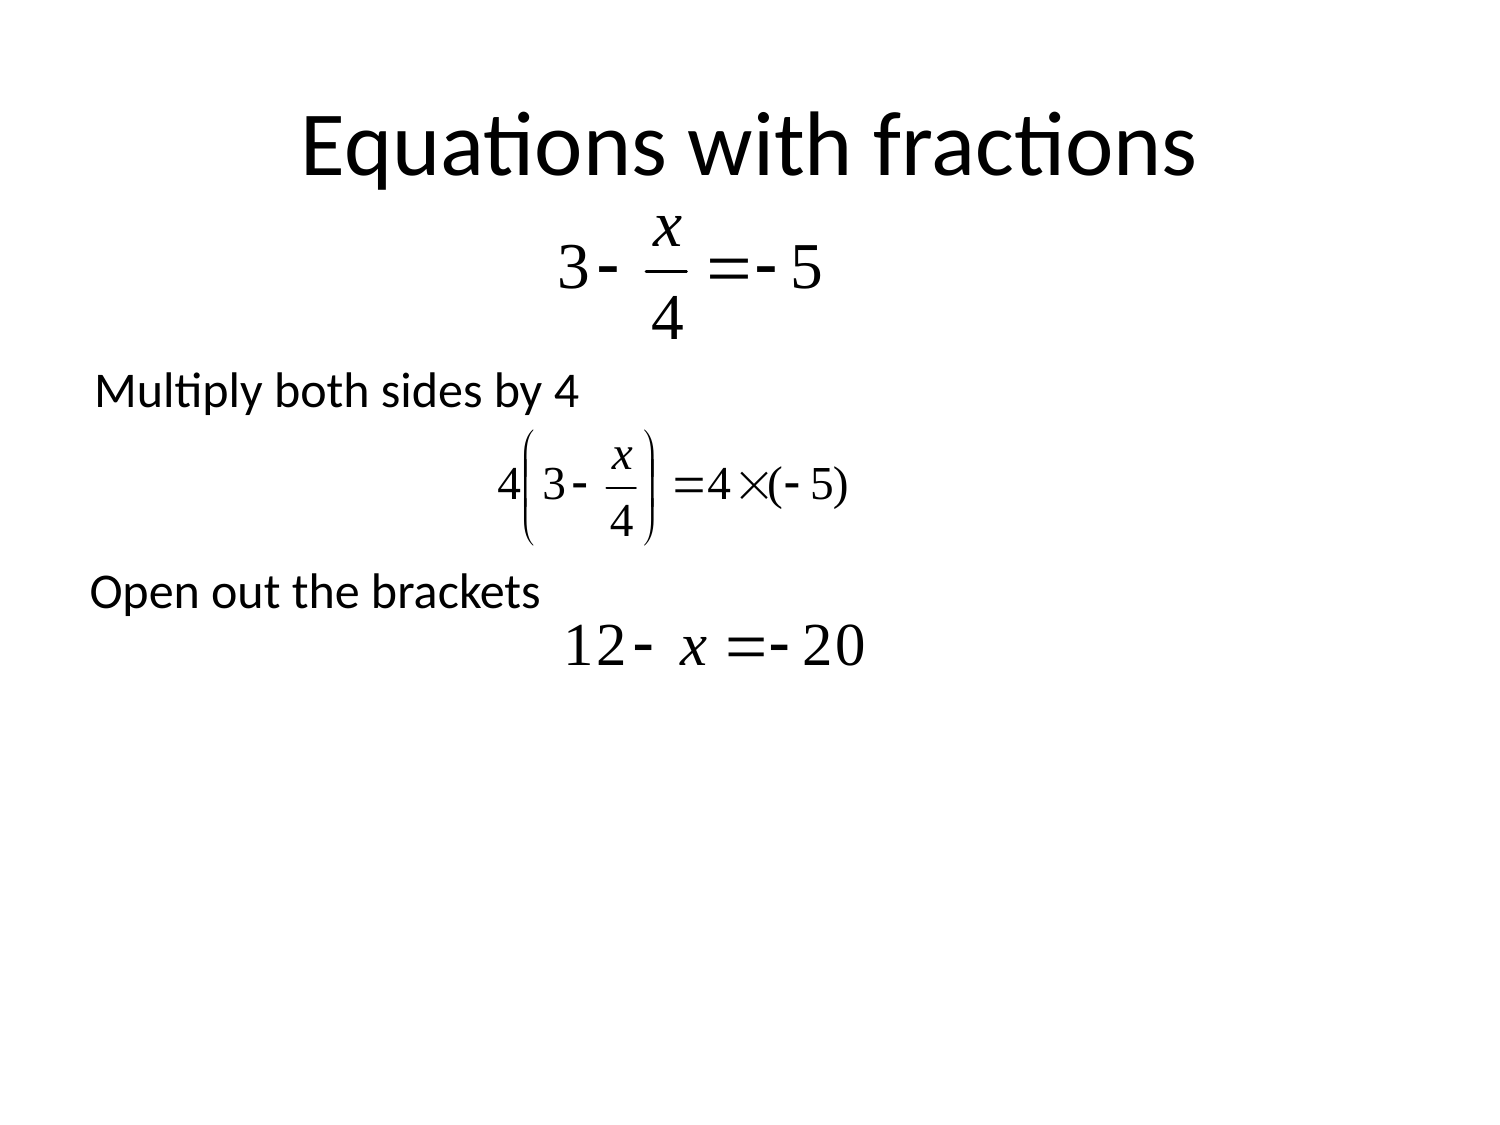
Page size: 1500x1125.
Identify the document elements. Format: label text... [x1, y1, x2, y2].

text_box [548, 184, 833, 354]
title Equations with fractions [75, 45, 1425, 233]
text_box Multiply both sides by 4 [79, 349, 595, 425]
text_box Open out the brackets [74, 550, 556, 626]
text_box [560, 609, 876, 681]
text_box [489, 420, 857, 555]
